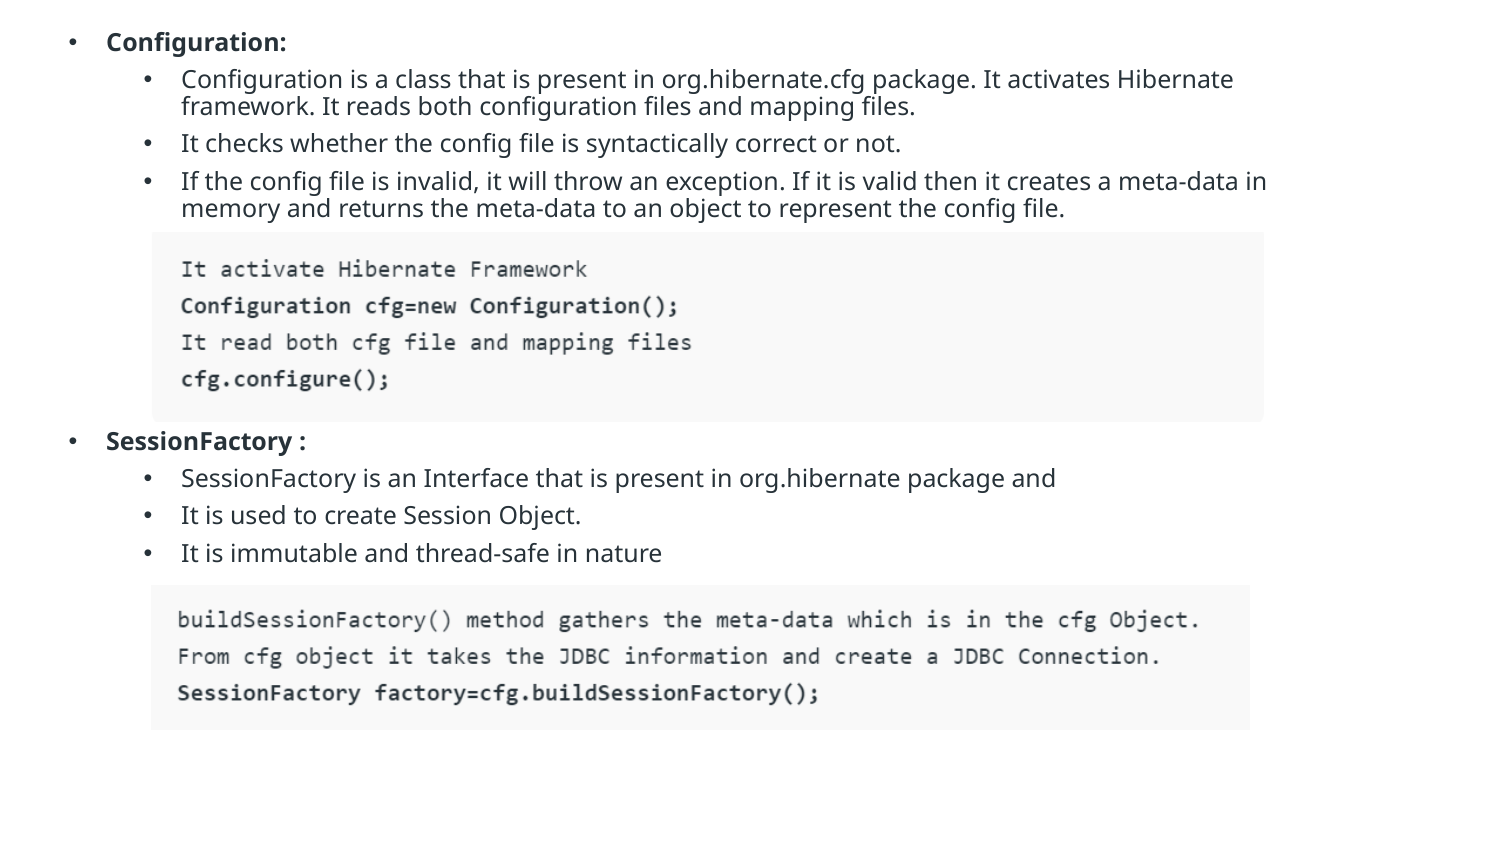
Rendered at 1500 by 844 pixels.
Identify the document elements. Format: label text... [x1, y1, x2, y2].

picture [151, 584, 1251, 730]
text_box SessionFactory : SessionFactory is an Interface that is present in org.hibernate package and It is used to create Session Object. It is immutable and thread-safe in nature [53, 421, 1348, 541]
picture [137, 232, 1264, 422]
text_box Configuration: Configuration is a class that is present in org.hibernate.cfg package. It activates Hibernate framework. It reads both configuration files and mapping files. It checks whether the config file is syntactically correct or not. If the config file is invalid, it will throw an exception. If it is valid then it creates a meta-data in memory and returns the meta-data to an object to represent the config file. [53, 22, 1348, 233]
